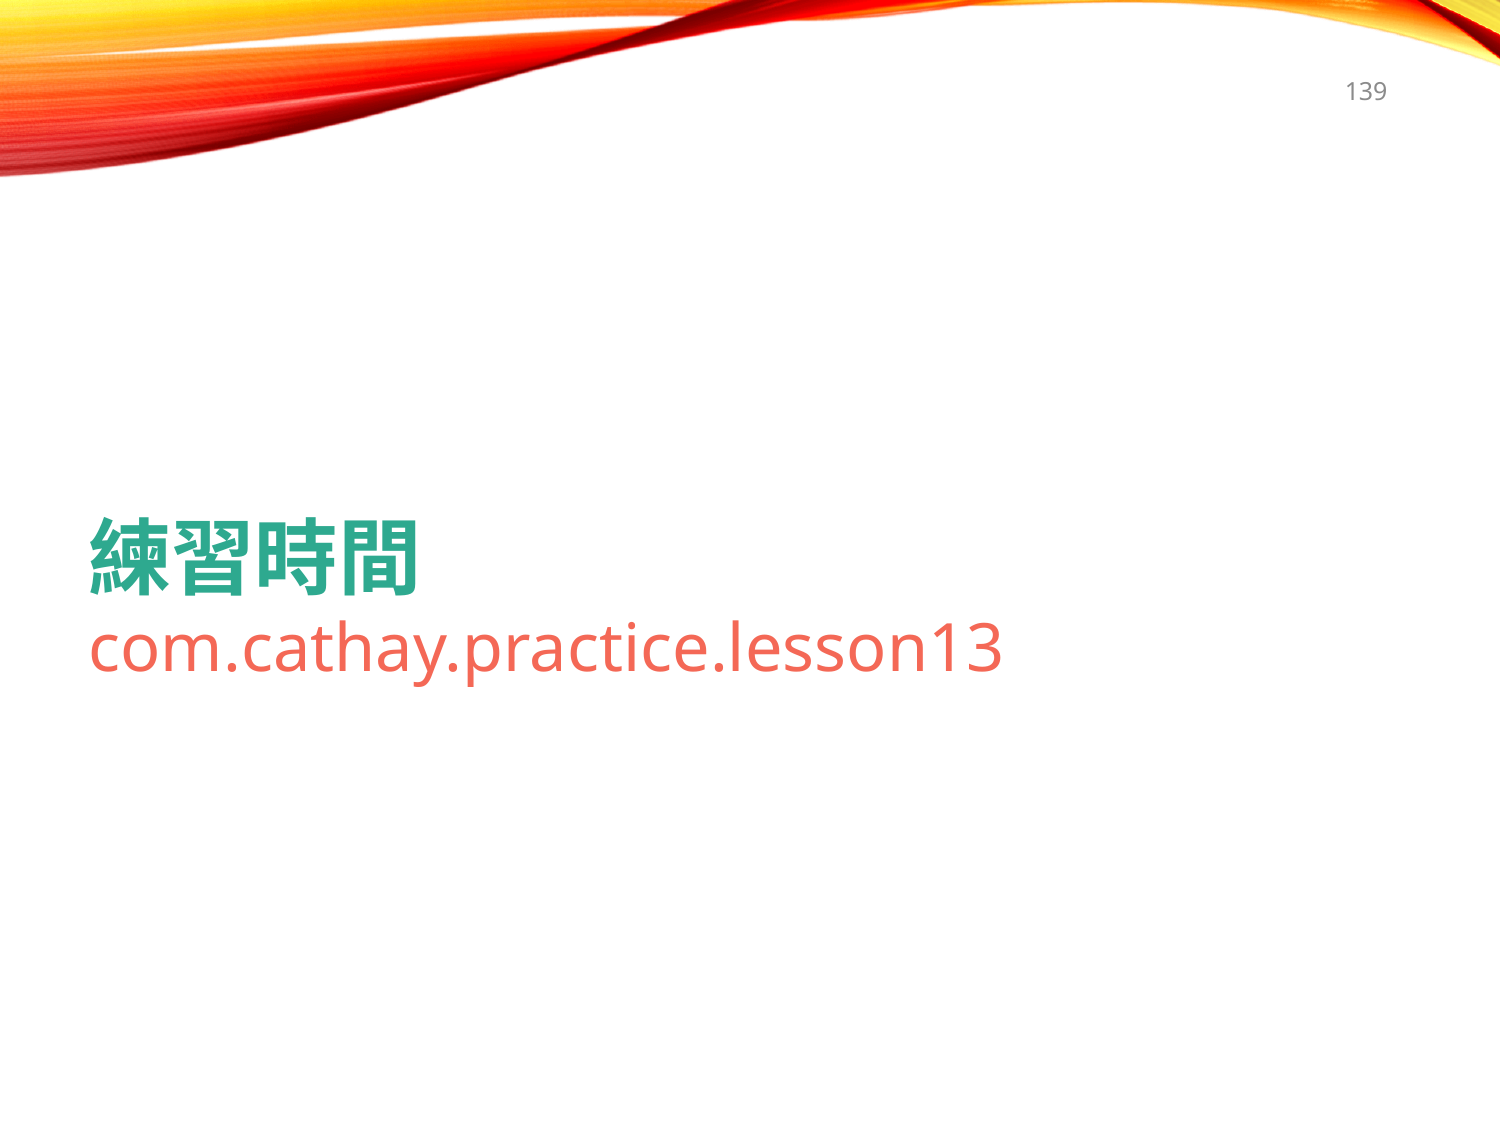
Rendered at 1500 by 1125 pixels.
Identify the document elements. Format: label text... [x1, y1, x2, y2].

picture [0, 0, 1500, 178]
slide_number 139 [1078, 62, 1403, 123]
text_box 練習時間 com.cathay.practice.lesson13 [0, 497, 1500, 693]
